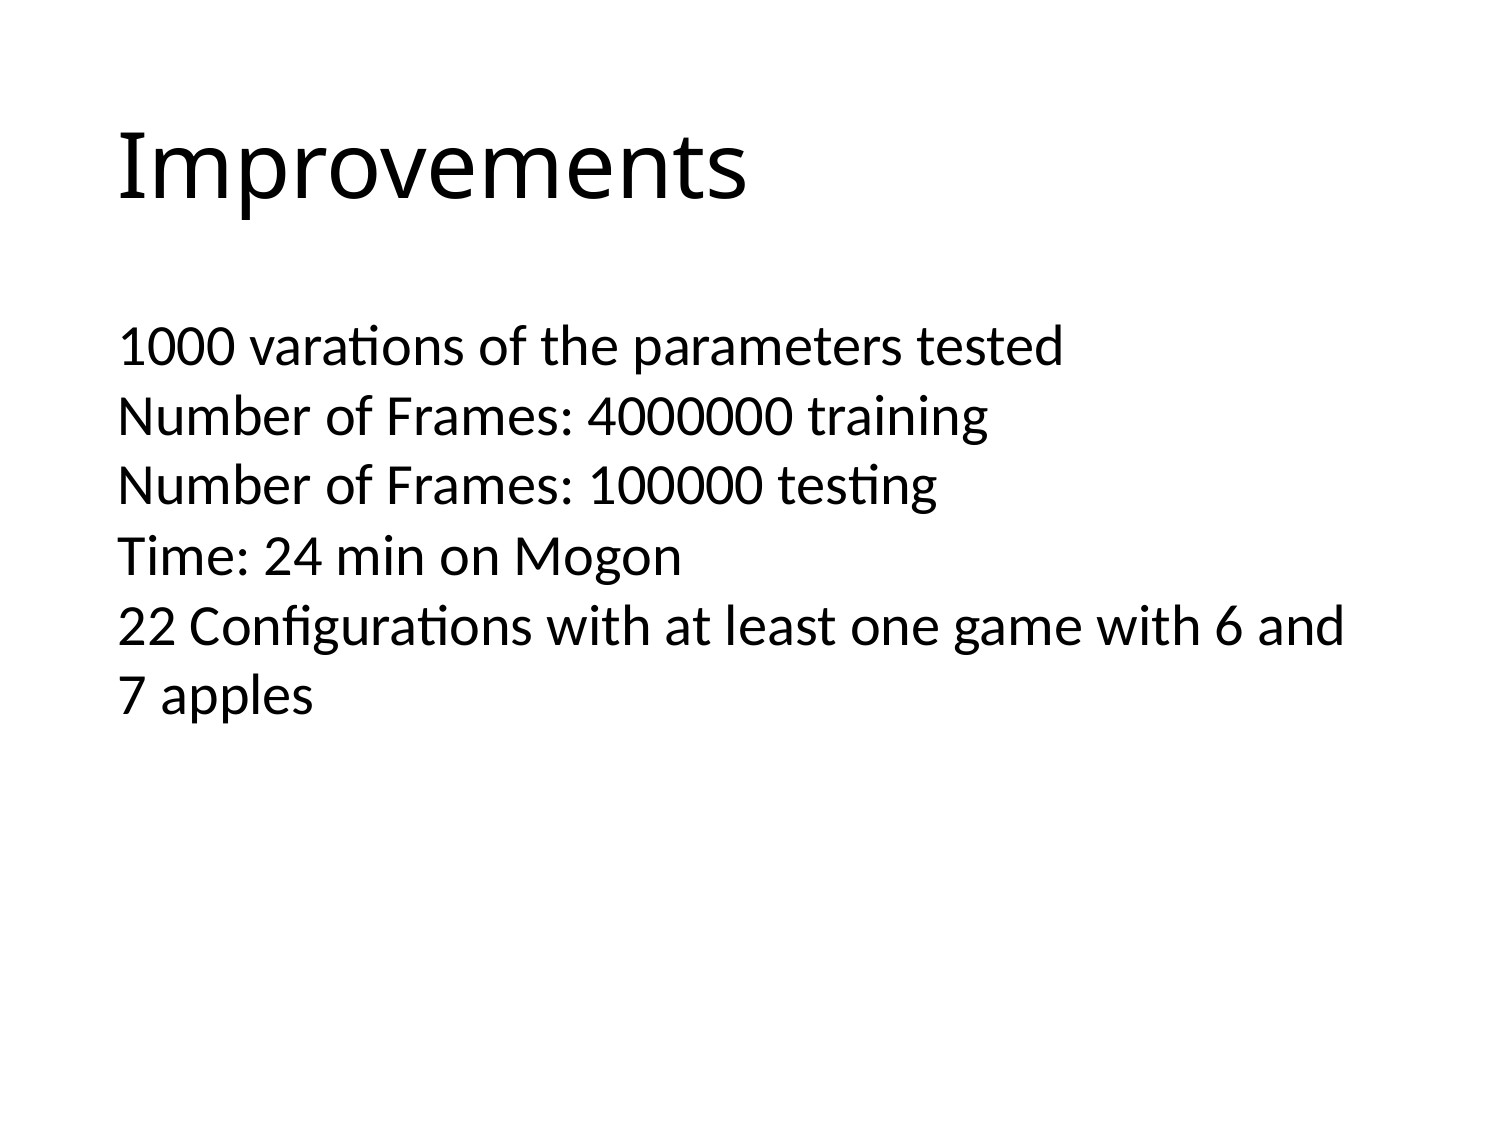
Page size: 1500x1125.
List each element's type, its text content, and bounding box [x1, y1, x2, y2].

text_box Improvements [103, 59, 1397, 278]
text_box 1000 varations of the parameters tested Number of Frames: 4000000 training Number of Frames: 100000 testing Time: 24 min on Mogon 22 Configurations with at least one game with 6 and 7 apples [103, 299, 1397, 1014]
